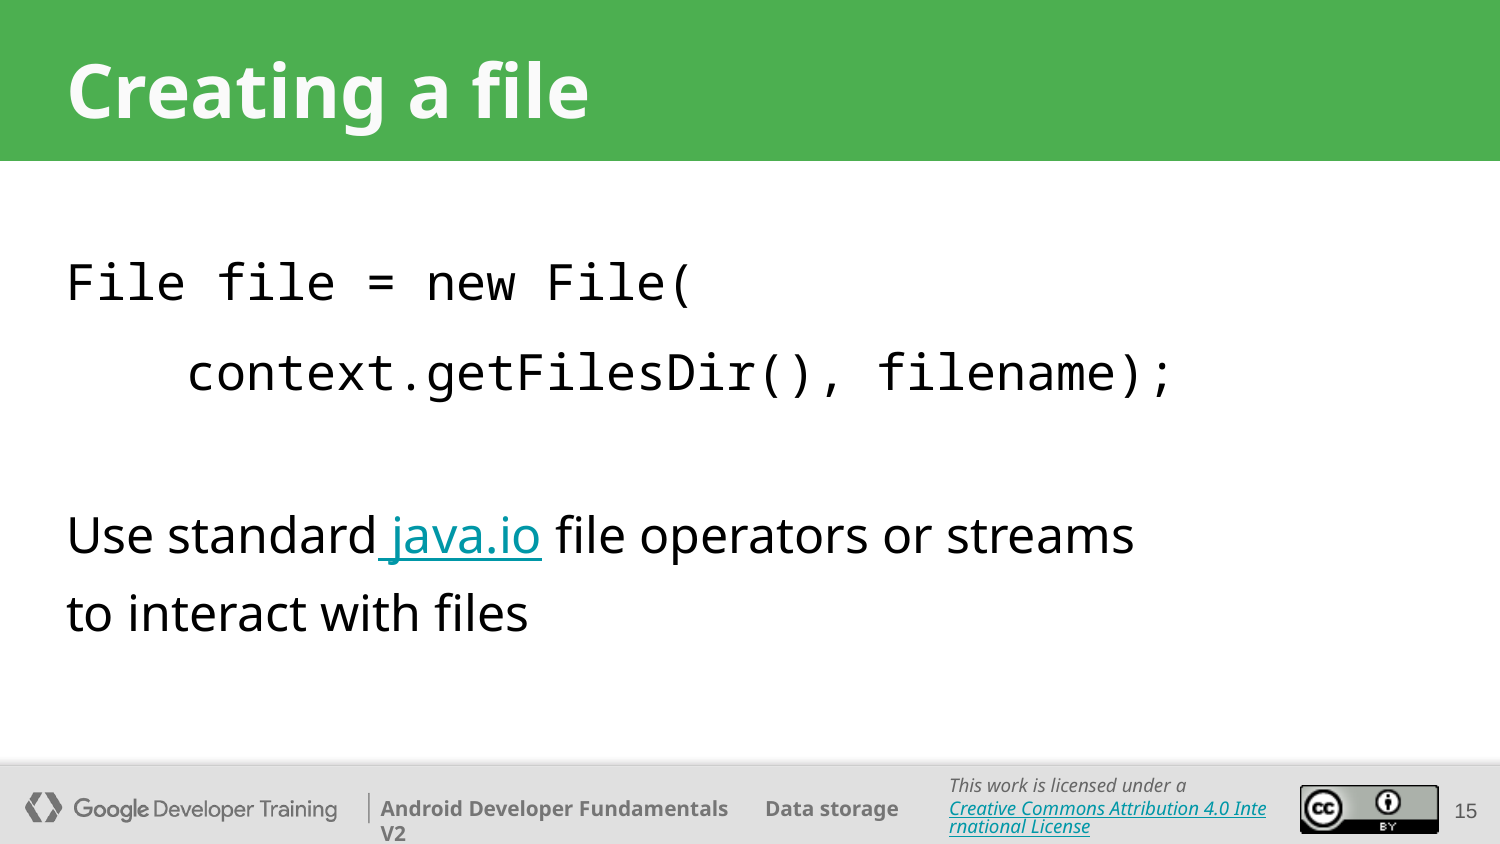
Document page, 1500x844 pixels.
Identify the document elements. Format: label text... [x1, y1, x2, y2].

list File file = new File( context.getFilesDir(), filename); Use standard java.io file operators or streams to interact with files [51, 226, 1449, 693]
slide_number ‹#› [1402, 777, 1493, 842]
title Creating a file [51, 28, 1449, 122]
picture [0, 161, 1500, 844]
